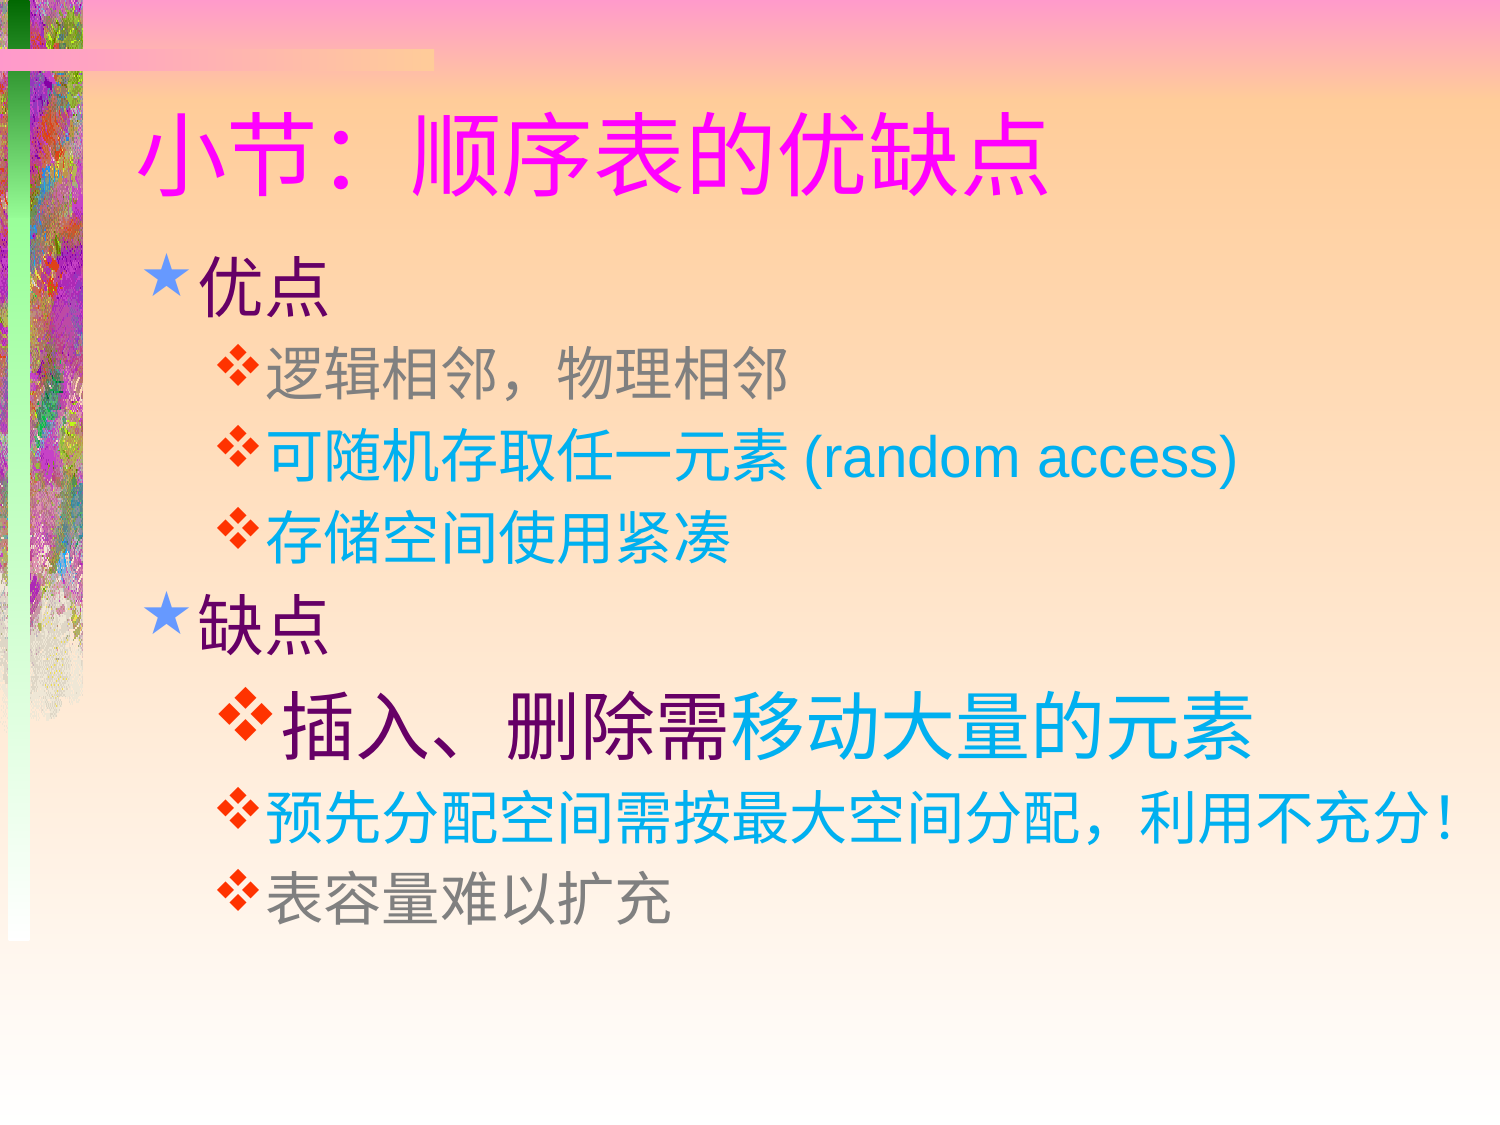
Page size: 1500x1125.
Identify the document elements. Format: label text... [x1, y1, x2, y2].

list 优点 逻辑相邻，物理相邻 可随机存取任一元素(random access) 存储空间使用紧凑 缺点 插入、删除需移动大量的元素 预先分配空间需按最大空间分配，利用不充分！ 表容量难以扩充 [47, 238, 1500, 988]
picture [0, 0, 9, 50]
picture [29, 71, 83, 821]
title 小节：顺序表的优缺点 [120, 85, 1396, 222]
picture [29, 0, 83, 50]
picture [0, 71, 9, 821]
